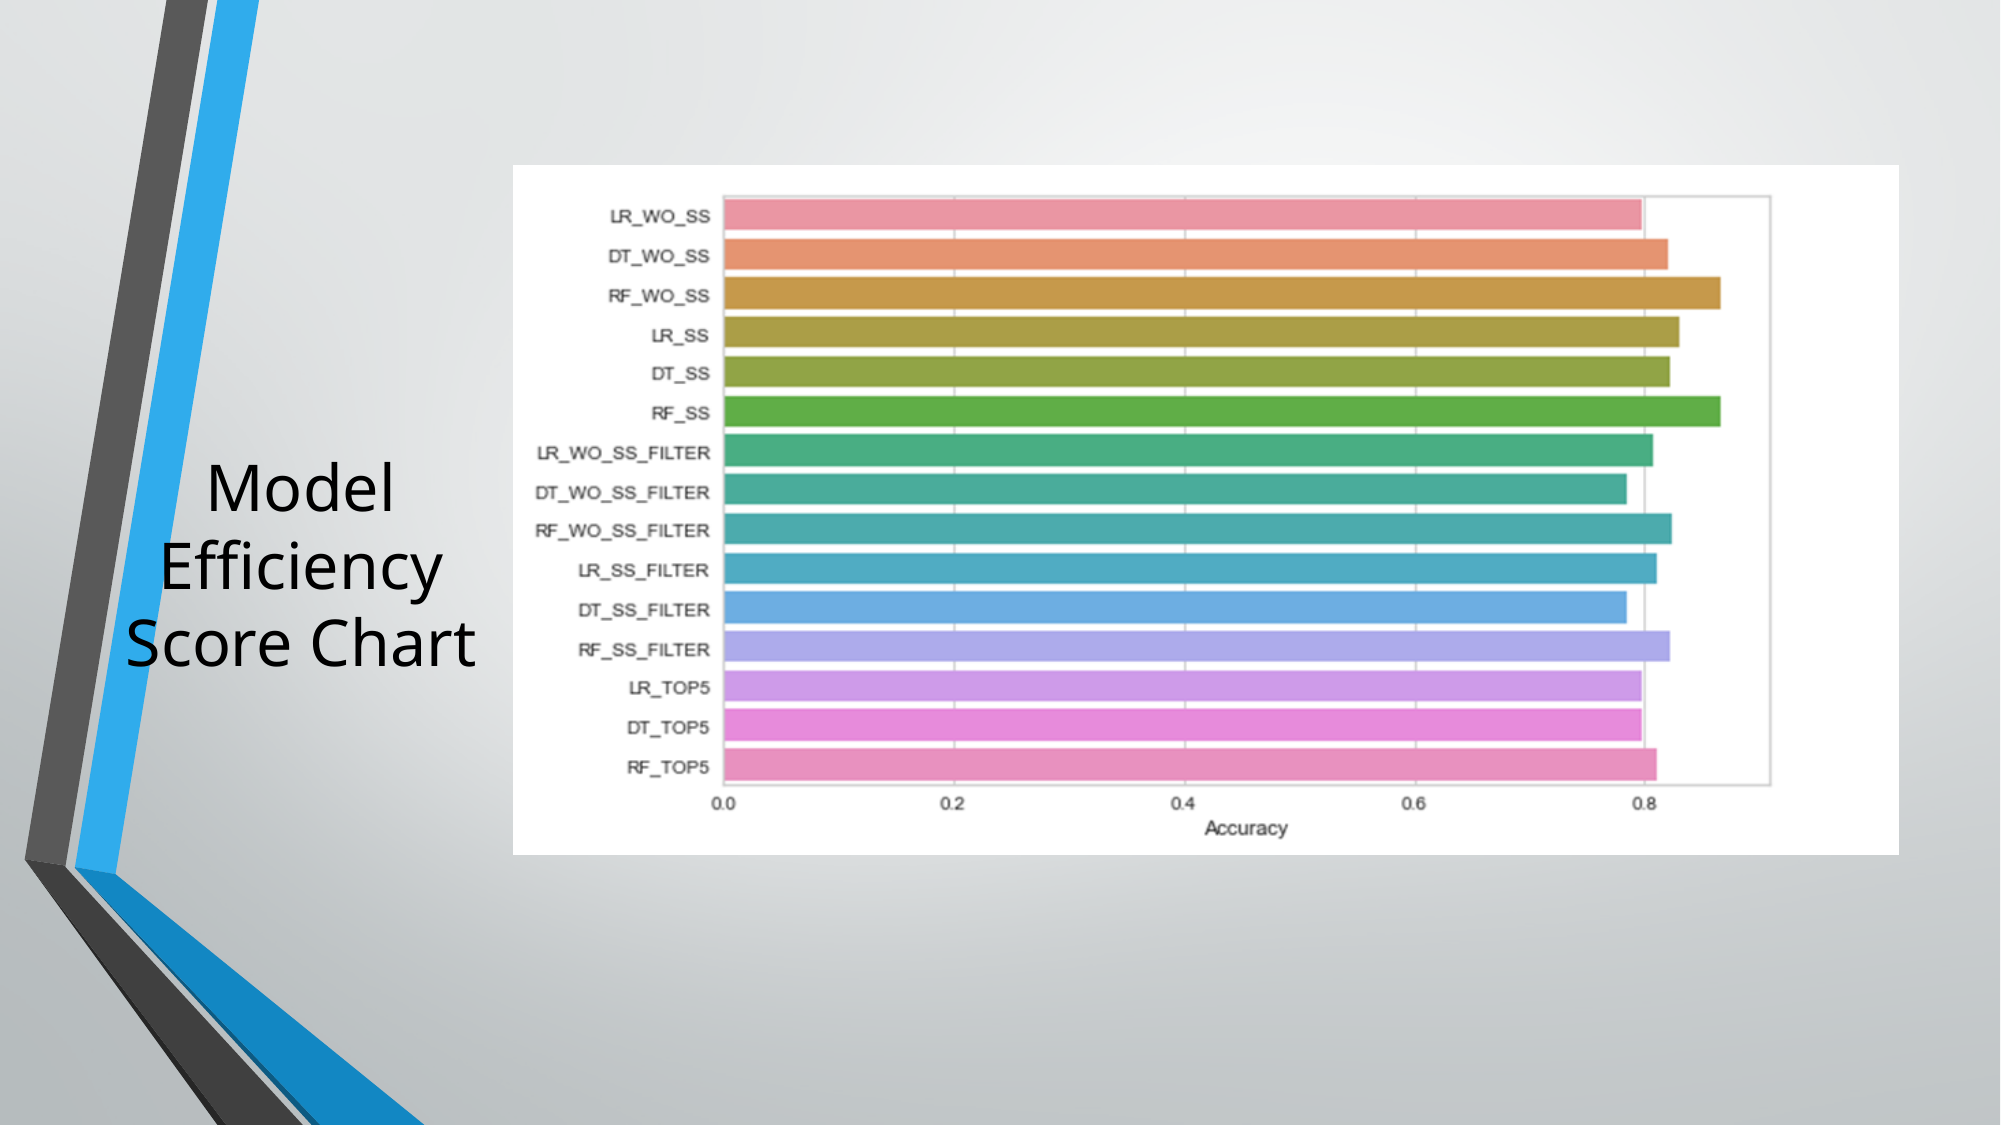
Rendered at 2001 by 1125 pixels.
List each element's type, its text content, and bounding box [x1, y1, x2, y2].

title Model Efficiency Score Chart [79, 419, 513, 708]
picture [513, 165, 1899, 856]
